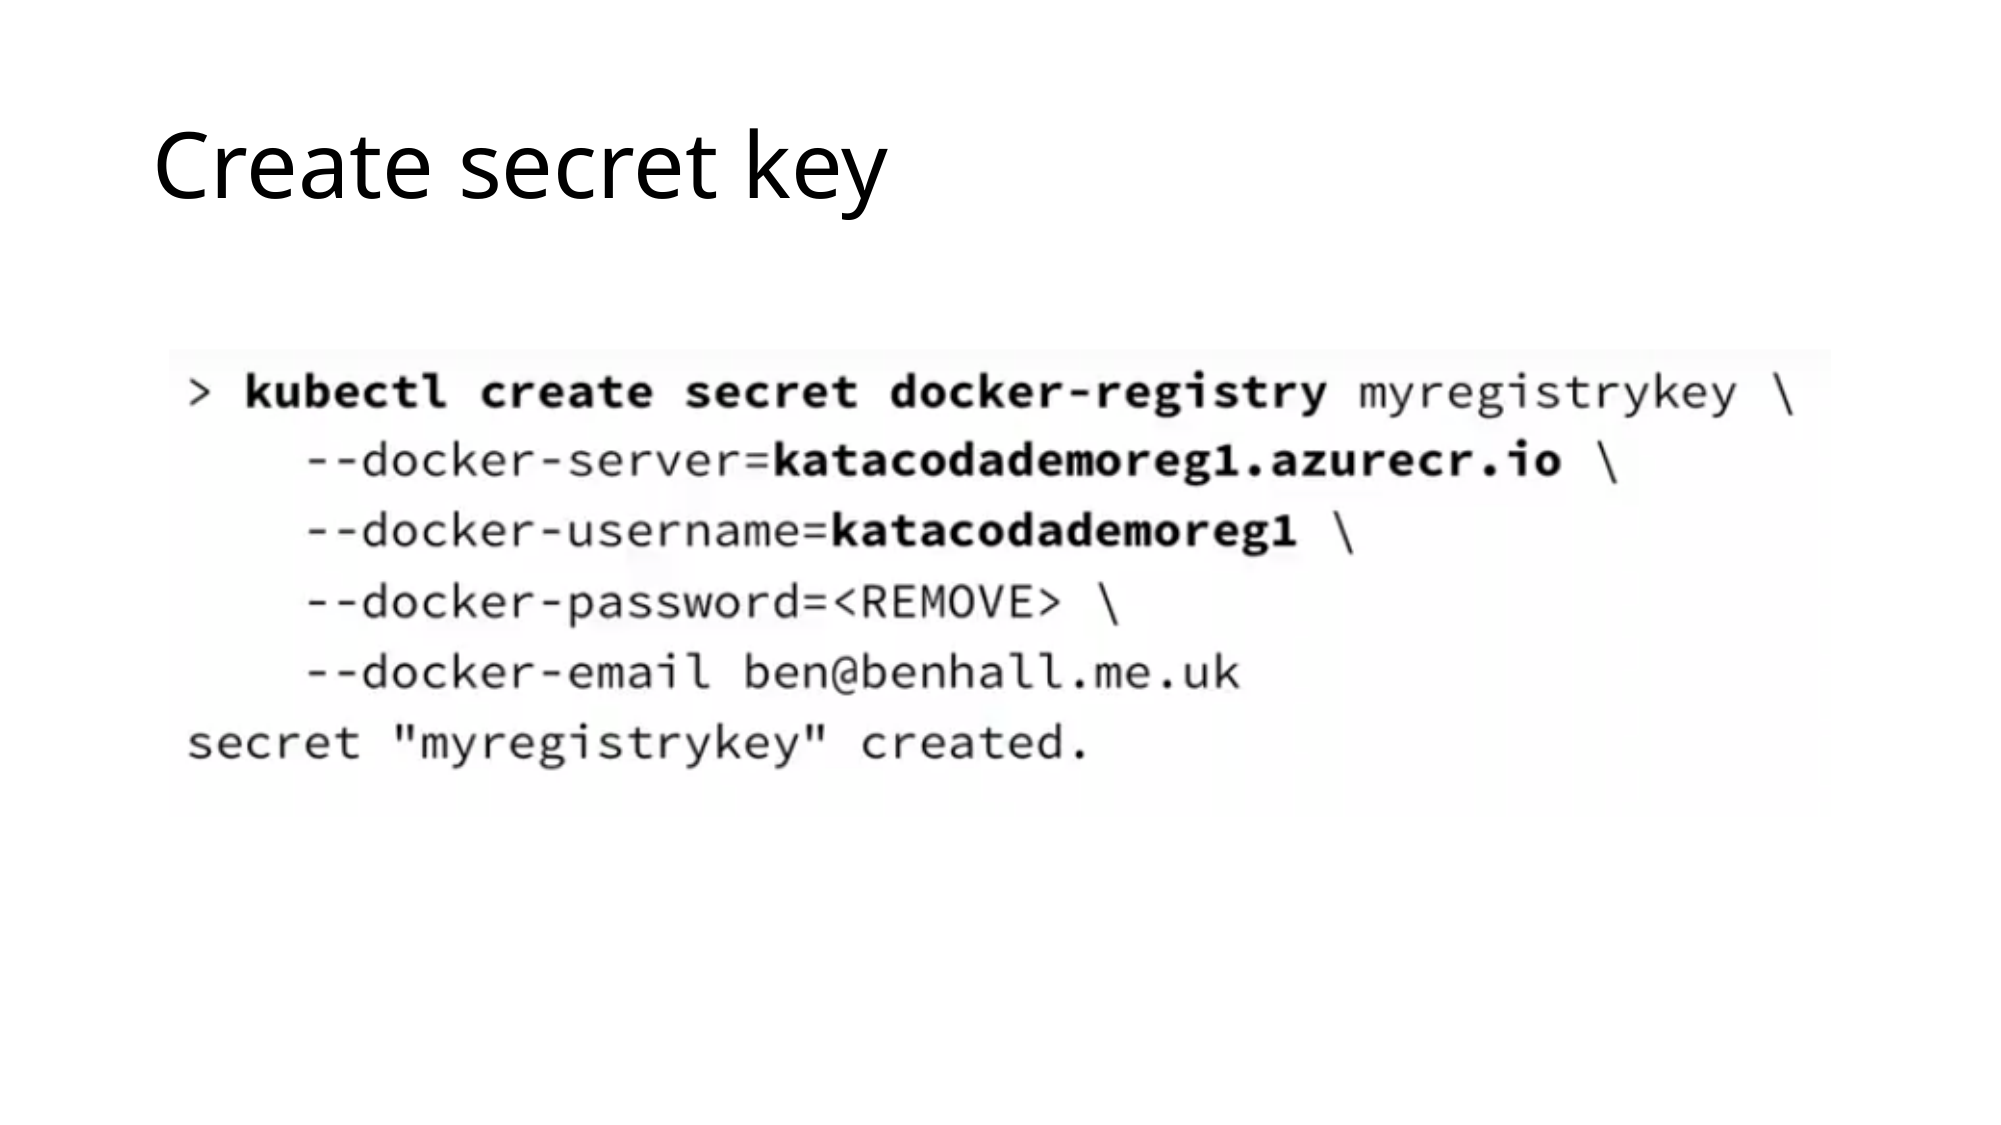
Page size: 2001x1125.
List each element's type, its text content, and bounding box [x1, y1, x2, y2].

title Create secret key [137, 59, 1863, 278]
picture [169, 349, 1831, 817]
